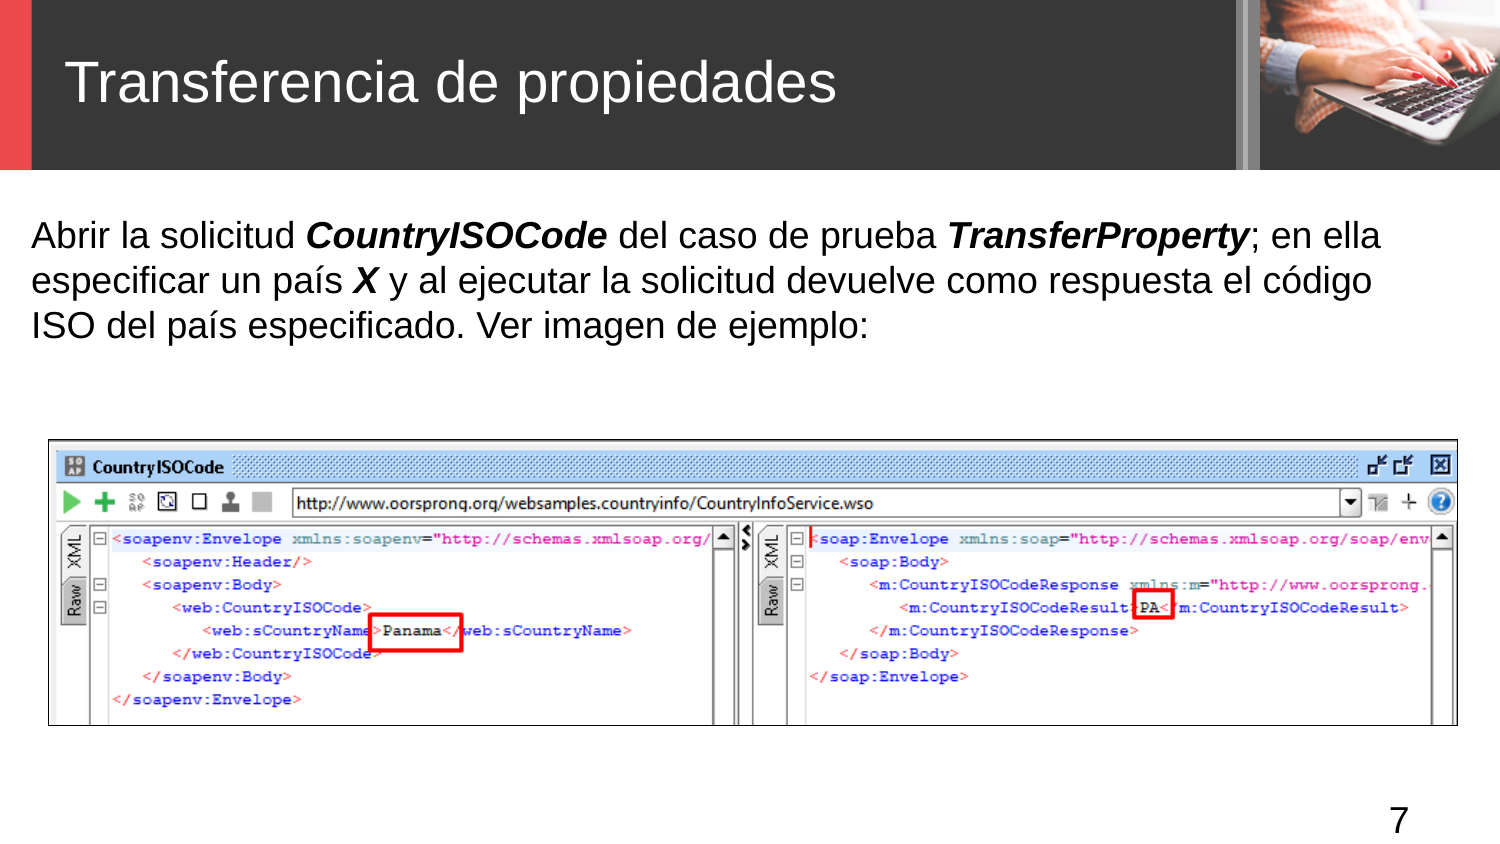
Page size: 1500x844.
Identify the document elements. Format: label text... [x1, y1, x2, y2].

text_box 7 [1374, 788, 1500, 844]
list Transferencia de propiedades [49, 32, 1231, 127]
text_box Abrir la solicitud CountryISOCode del caso de prueba TransferProperty; en ella especificar un país X y al ejecutar la solicitud devuelve como respuesta el código ISO del país especificado. Ver imagen de ejemplo: [16, 203, 1475, 354]
text_box [29, 303, 1483, 386]
picture [0, 0, 1500, 844]
